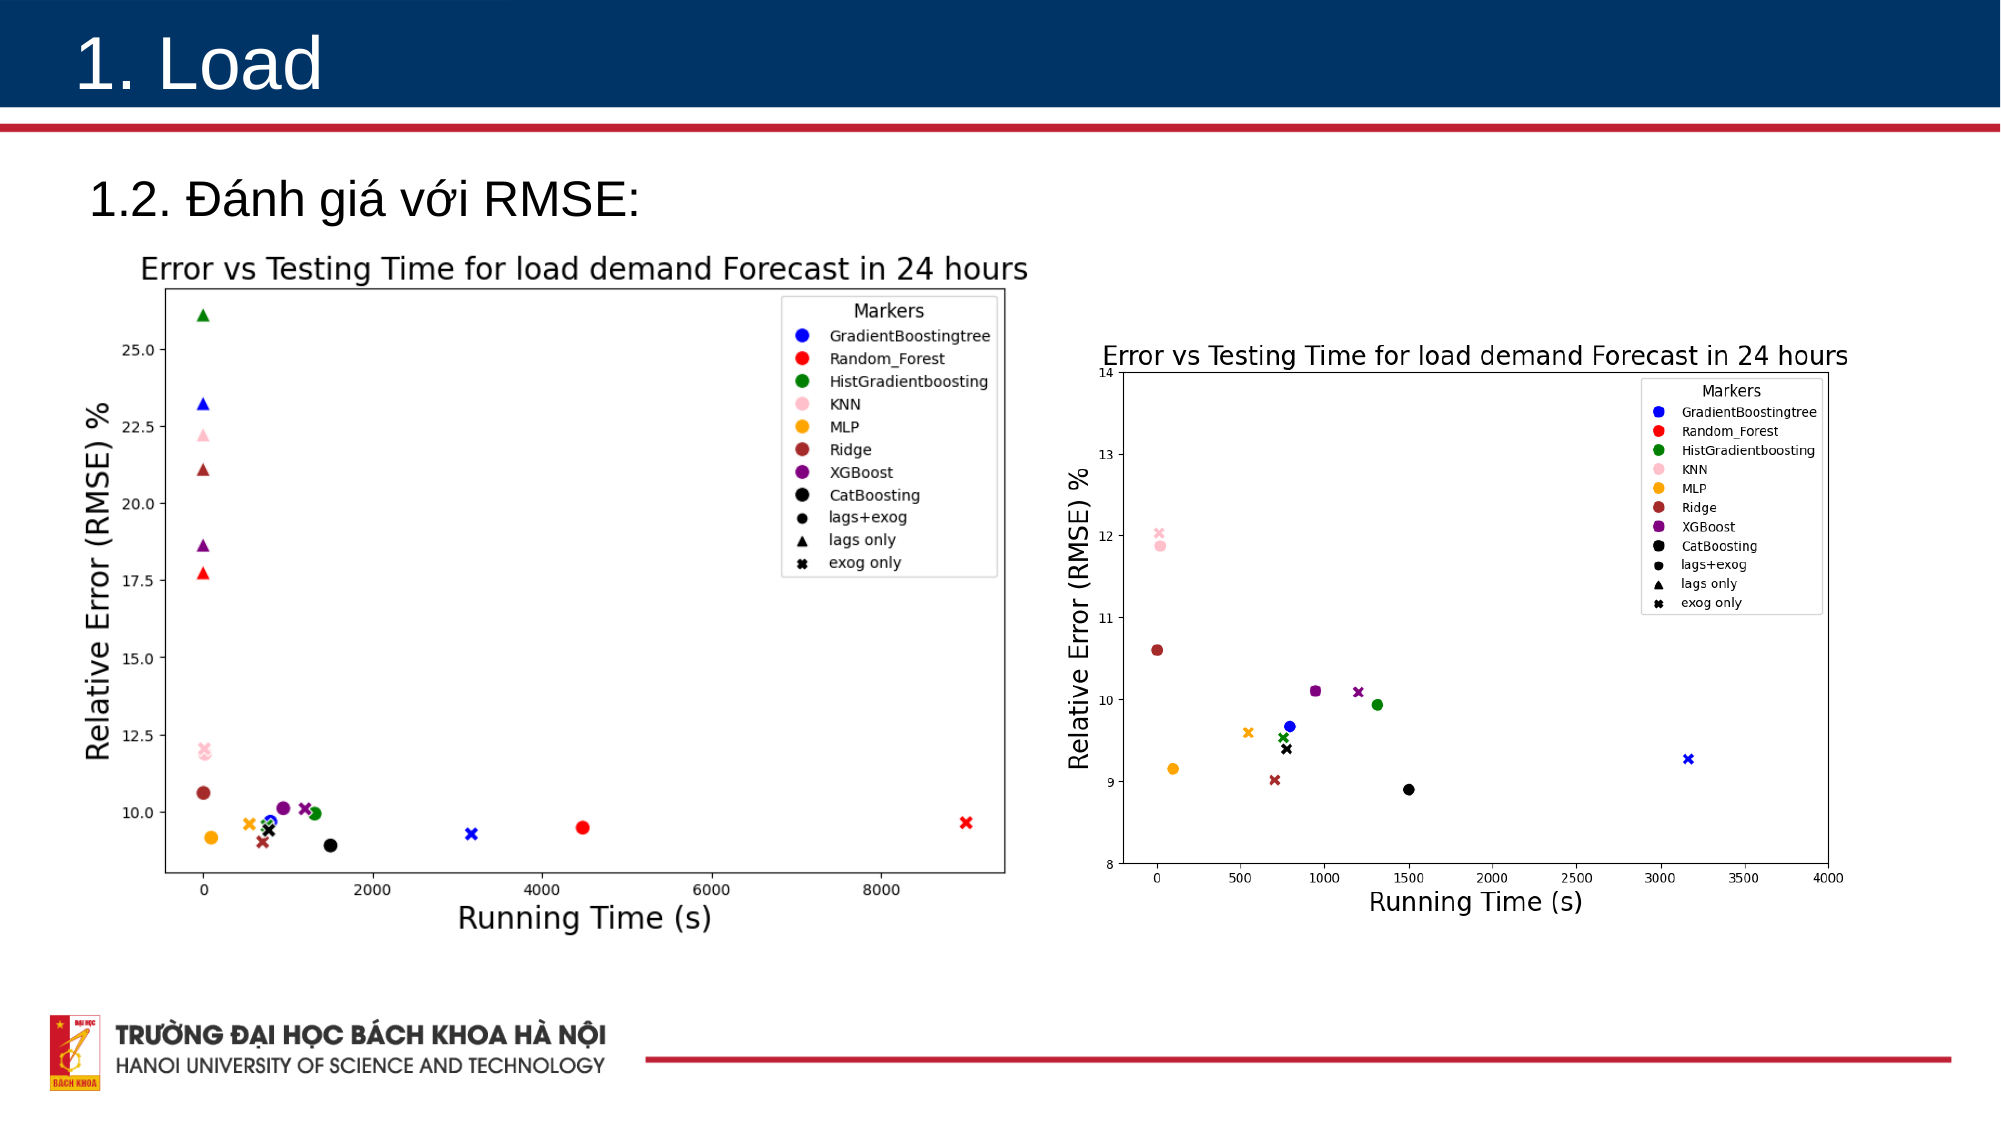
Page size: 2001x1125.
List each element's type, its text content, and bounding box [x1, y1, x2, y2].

title 1. Load [74, 0, 1875, 159]
picture [0, 0, 2001, 1125]
text_box 1.2. Đánh giá với RMSE: [74, 159, 2000, 275]
